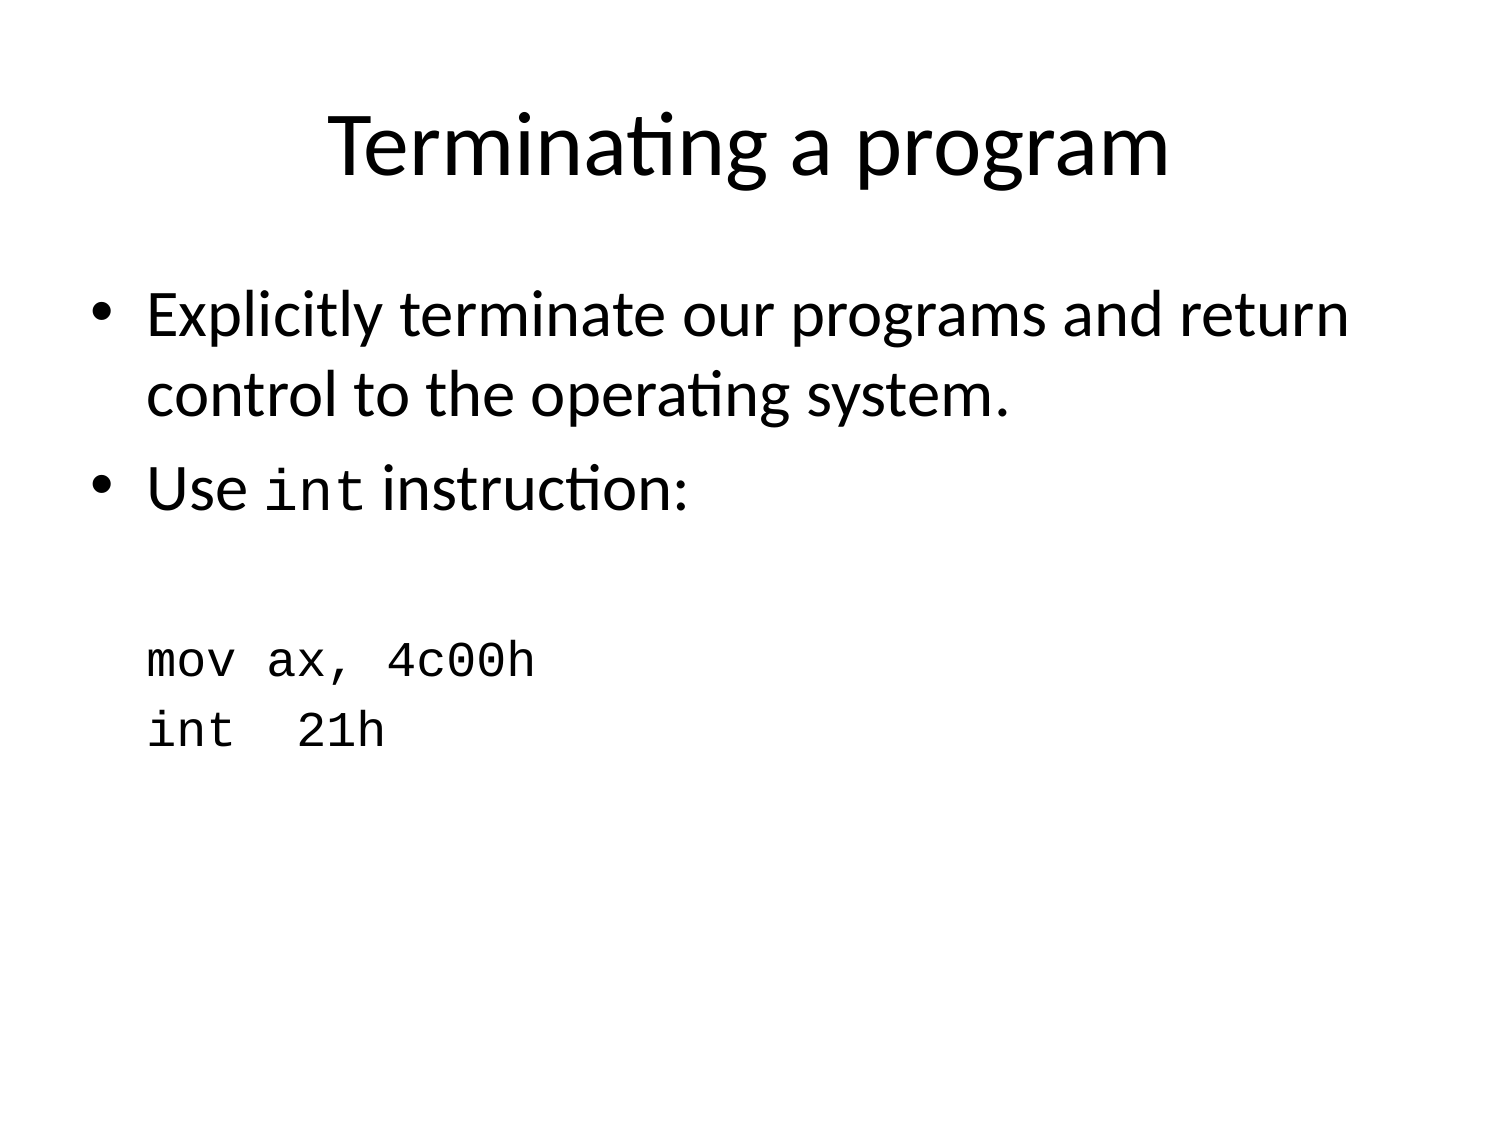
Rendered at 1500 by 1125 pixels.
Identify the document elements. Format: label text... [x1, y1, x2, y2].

list Explicitly terminate our programs and return control to the operating system. Use int instruction: mov ax, 4c00h int 21h [75, 262, 1425, 1005]
title Terminating a program [75, 45, 1425, 233]
